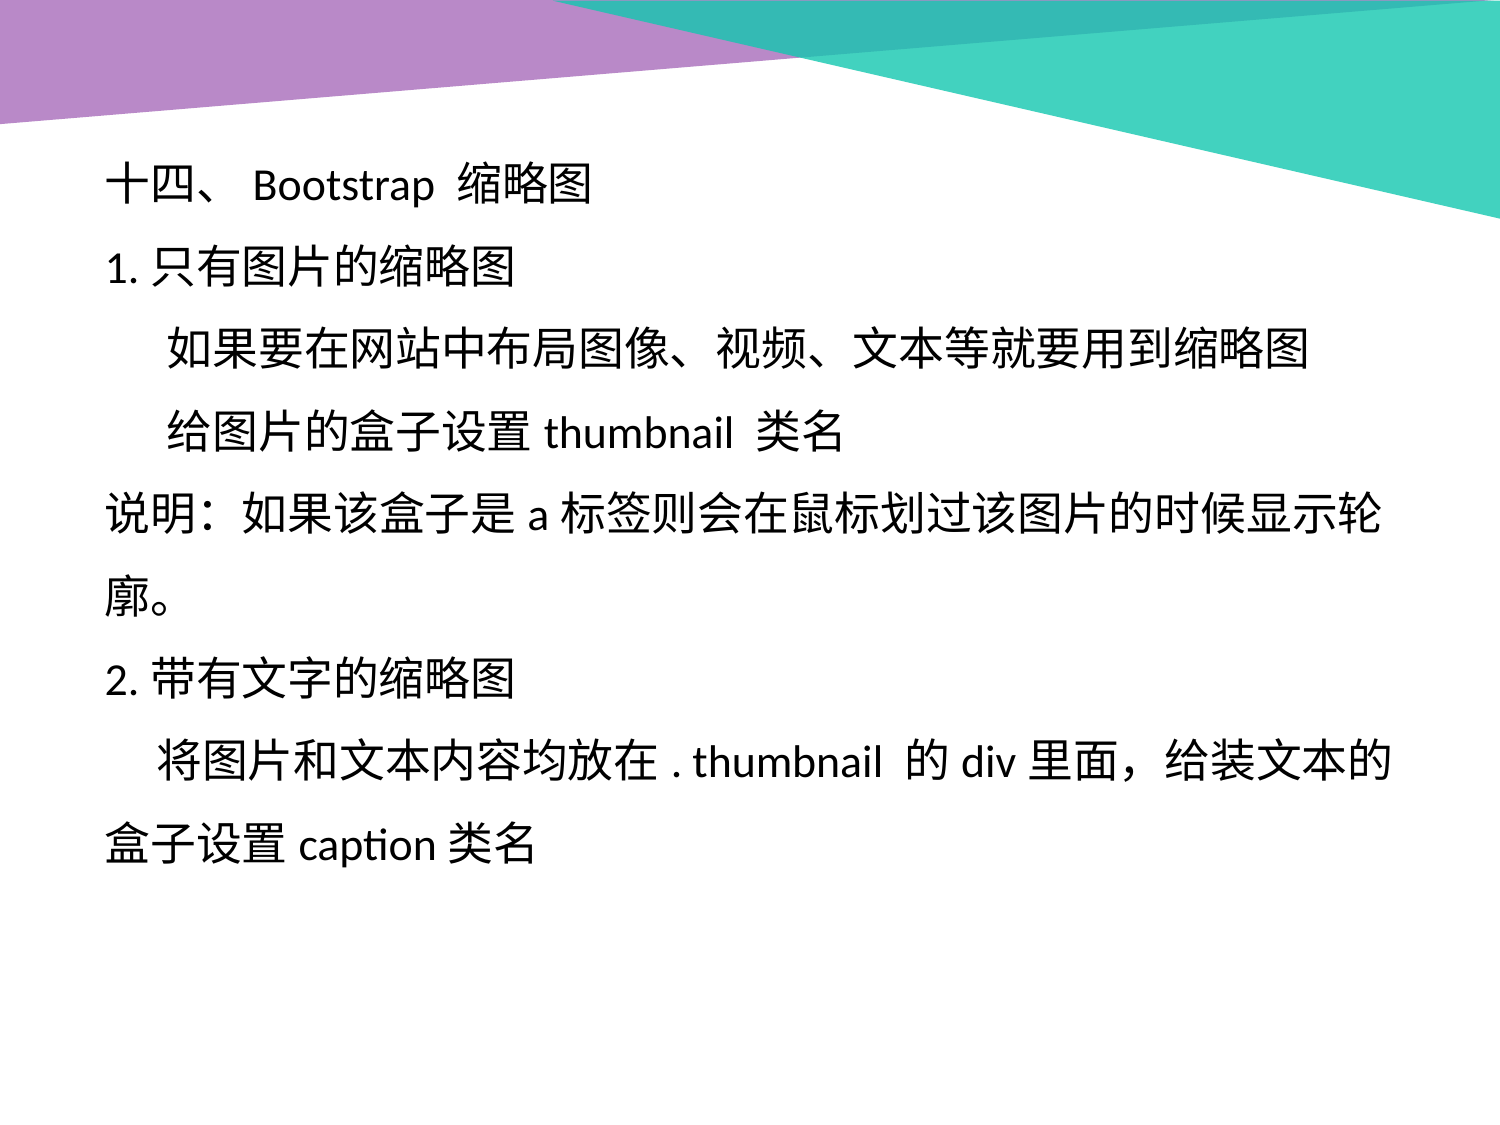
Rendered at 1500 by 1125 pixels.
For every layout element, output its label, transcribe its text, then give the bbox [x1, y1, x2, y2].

text_box 十四、Bootstrap 缩略图 1.只有图片的缩略图 如果要在网站中布局图像、视频、文本等就要用到缩略图 给图片的盒子设置thumbnail 类名 说明：如果该盒子是a标签则会在鼠标划过该图片的时候显示轮廓。 2.带有文字的缩略图 将图片和文本内容均放在. thumbnail 的div里面，给装文本的盒子设置caption类名 [89, 120, 1411, 902]
